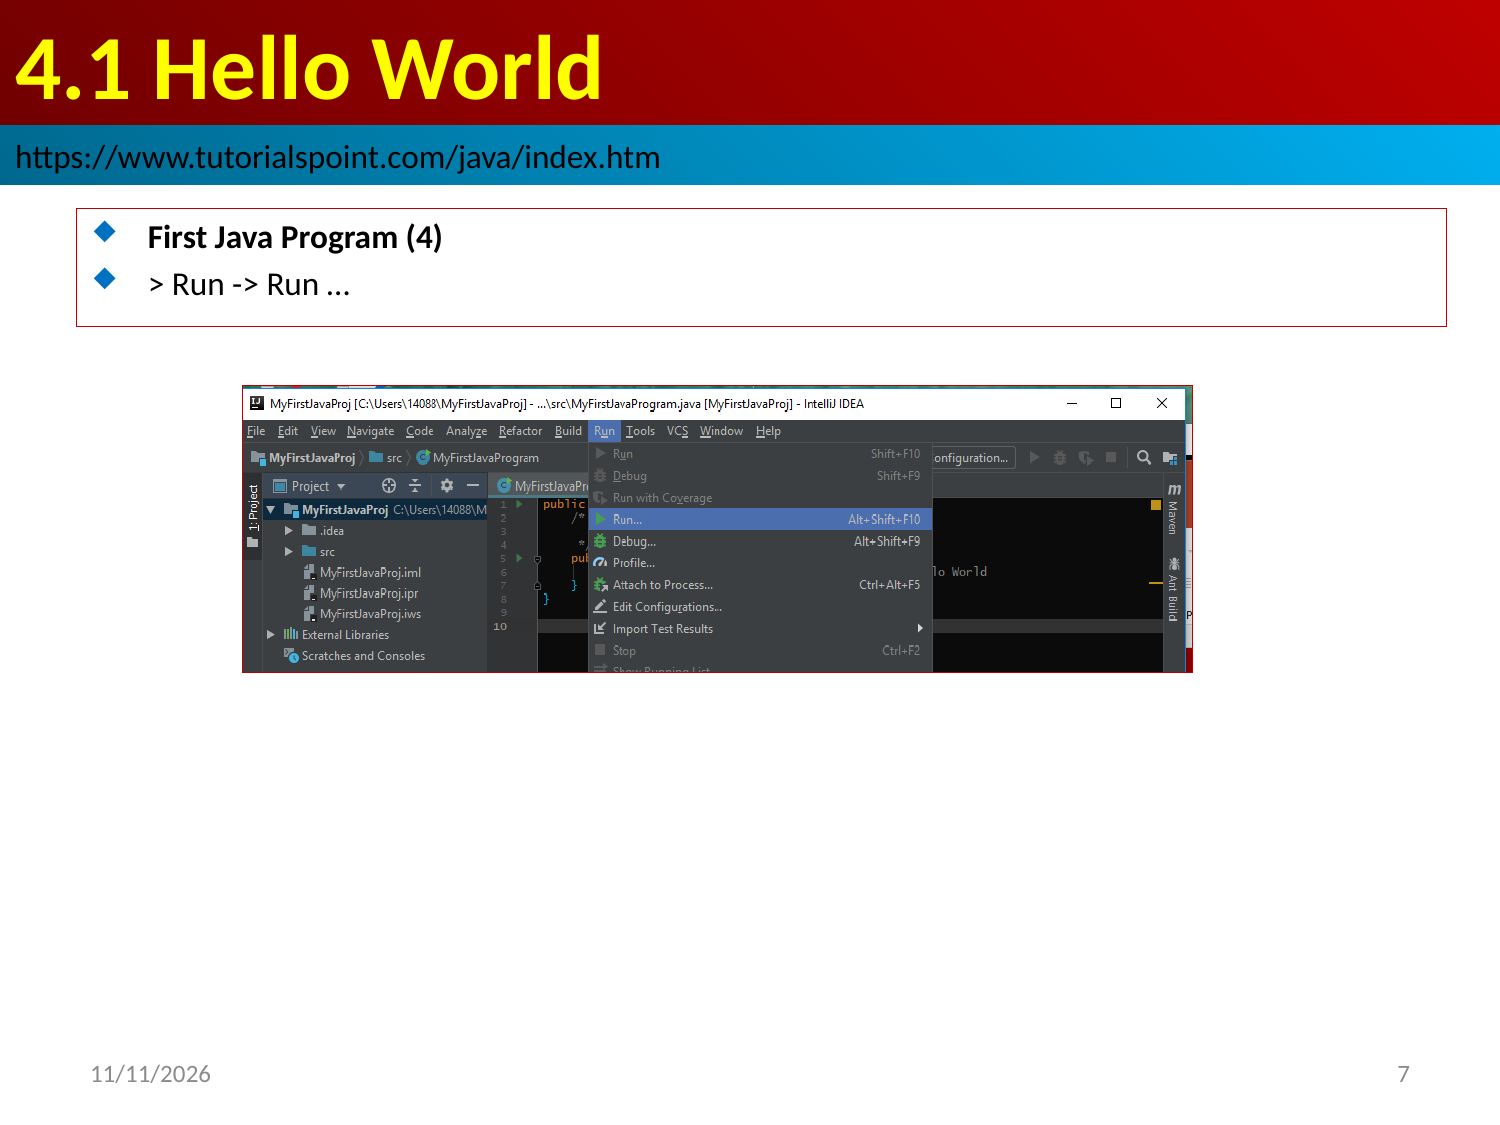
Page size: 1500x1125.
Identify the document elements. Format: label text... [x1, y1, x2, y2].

title 4.1 Hello World [0, 0, 1500, 125]
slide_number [75, 1042, 425, 1103]
subtitle First Java Program (4) > Run -> Run … [76, 208, 1447, 327]
slide_number 7 [1074, 1042, 1425, 1103]
text_box https://www.tutorialspoint.com/java/index.htm [0, 125, 1500, 185]
picture [241, 385, 1194, 674]
